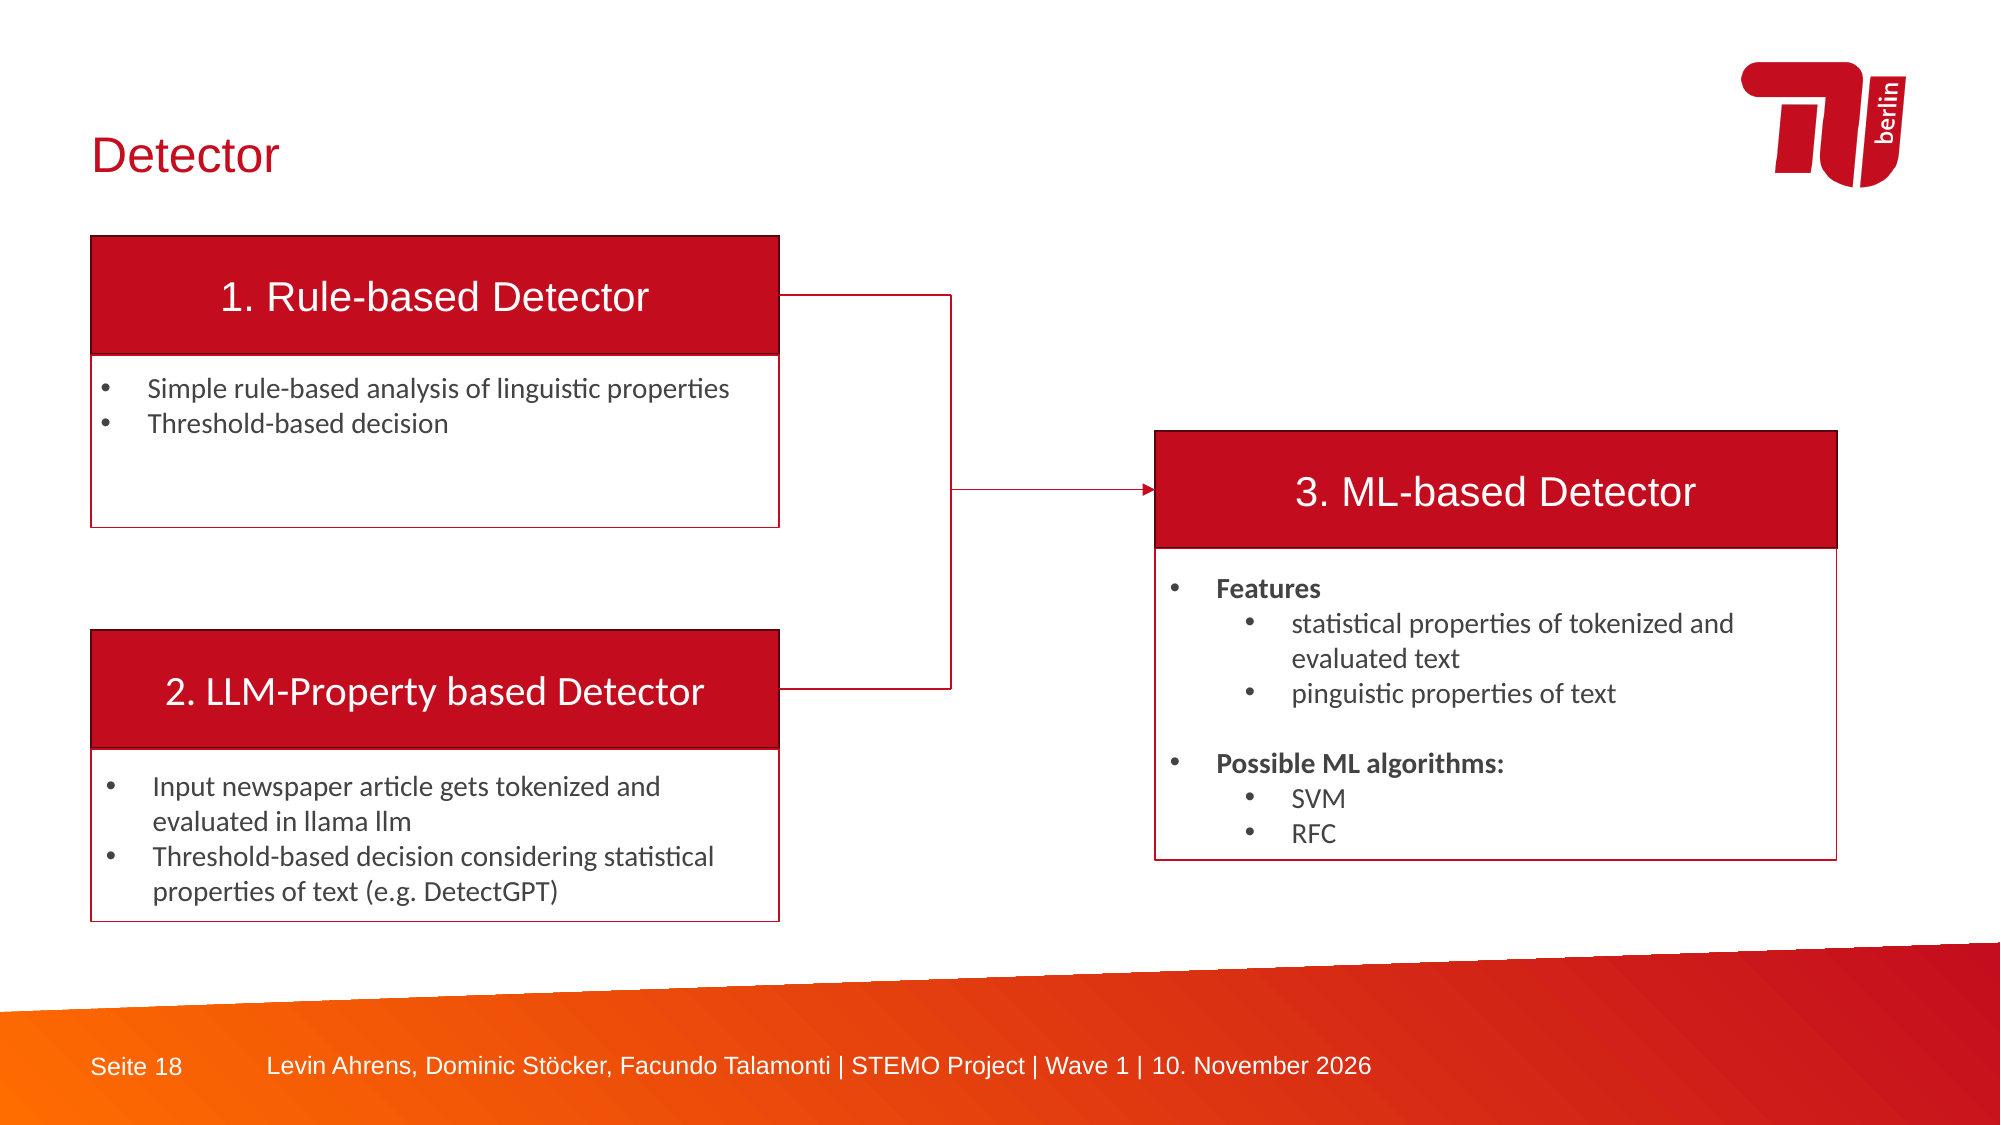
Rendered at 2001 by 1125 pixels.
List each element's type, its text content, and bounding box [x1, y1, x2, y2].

text_box [91, 915, 780, 922]
text_box 2. LLM-Property based Detector [90, 629, 780, 749]
text_box [1155, 548, 1837, 860]
text_box Input newspaper article gets tokenized and evaluated in llama llm Threshold-based decision considering statistical properties of text (e.g. DetectGPT) [91, 760, 785, 915]
text_box 1. Rule-based Detector [90, 235, 780, 355]
list Detector [91, 65, 1455, 183]
text_box 3. ML-based Detector [1154, 430, 1838, 549]
text_box [91, 748, 780, 760]
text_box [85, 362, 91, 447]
picture [1741, 62, 1906, 188]
text_box Features statistical properties of tokenized and evaluated text pinguistic properties of text Possible ML algorithms: SVM RFC [1837, 561, 1849, 857]
text_box [91, 354, 780, 528]
